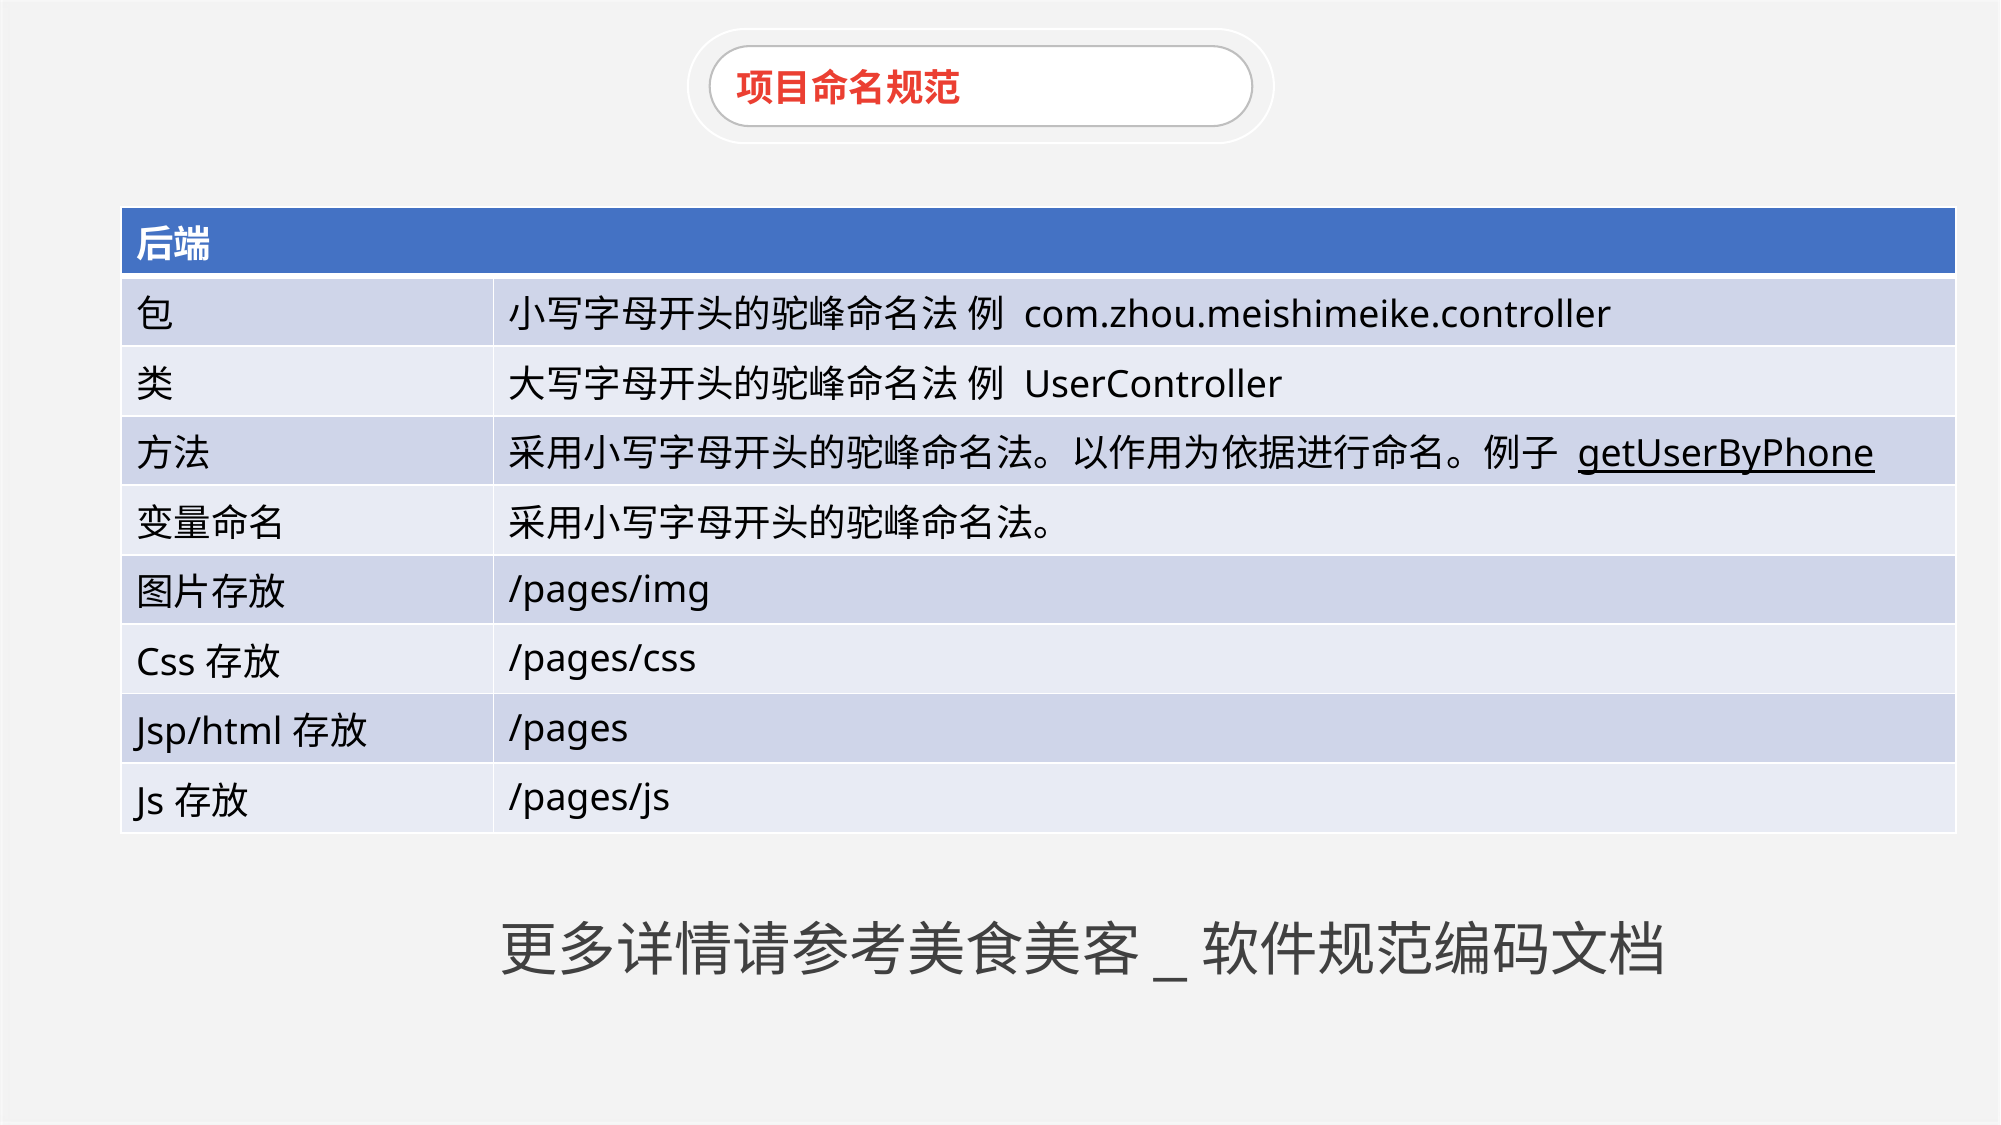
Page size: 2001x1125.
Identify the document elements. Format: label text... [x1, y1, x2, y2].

table_cell 小写字母开头的驼峰命名法 例 com.zhou.meishimeike.controller [494, 279, 1955, 345]
picture [0, 0, 2001, 1125]
table_cell 图片存放 [122, 556, 493, 623]
table_cell 方法 [122, 417, 493, 484]
table_cell 采用小写字母开头的驼峰命名法。以作用为依据进行命名。例子 getUserByPhone [494, 417, 1955, 484]
table_cell Css存放 [122, 625, 493, 693]
table_header 后端 [122, 208, 1955, 273]
table_cell /pages/js [494, 764, 1955, 832]
table_cell Js存放 [122, 764, 493, 832]
text_box 更多详情请参考美食美客_软件规范编码文档 [485, 904, 1847, 985]
table_cell /pages/css [494, 625, 1955, 693]
table_cell 类 [122, 347, 493, 415]
table_cell 变量命名 [122, 486, 493, 554]
table_cell /pages [494, 694, 1955, 762]
table_cell /pages/img [494, 556, 1955, 623]
table_cell 包 [122, 279, 493, 345]
table_cell 大写字母开头的驼峰命名法 例 UserController [494, 347, 1955, 415]
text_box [687, 29, 1275, 144]
table_cell Jsp/html存放 [122, 694, 493, 762]
table_cell 采用小写字母开头的驼峰命名法。 [494, 486, 1955, 554]
